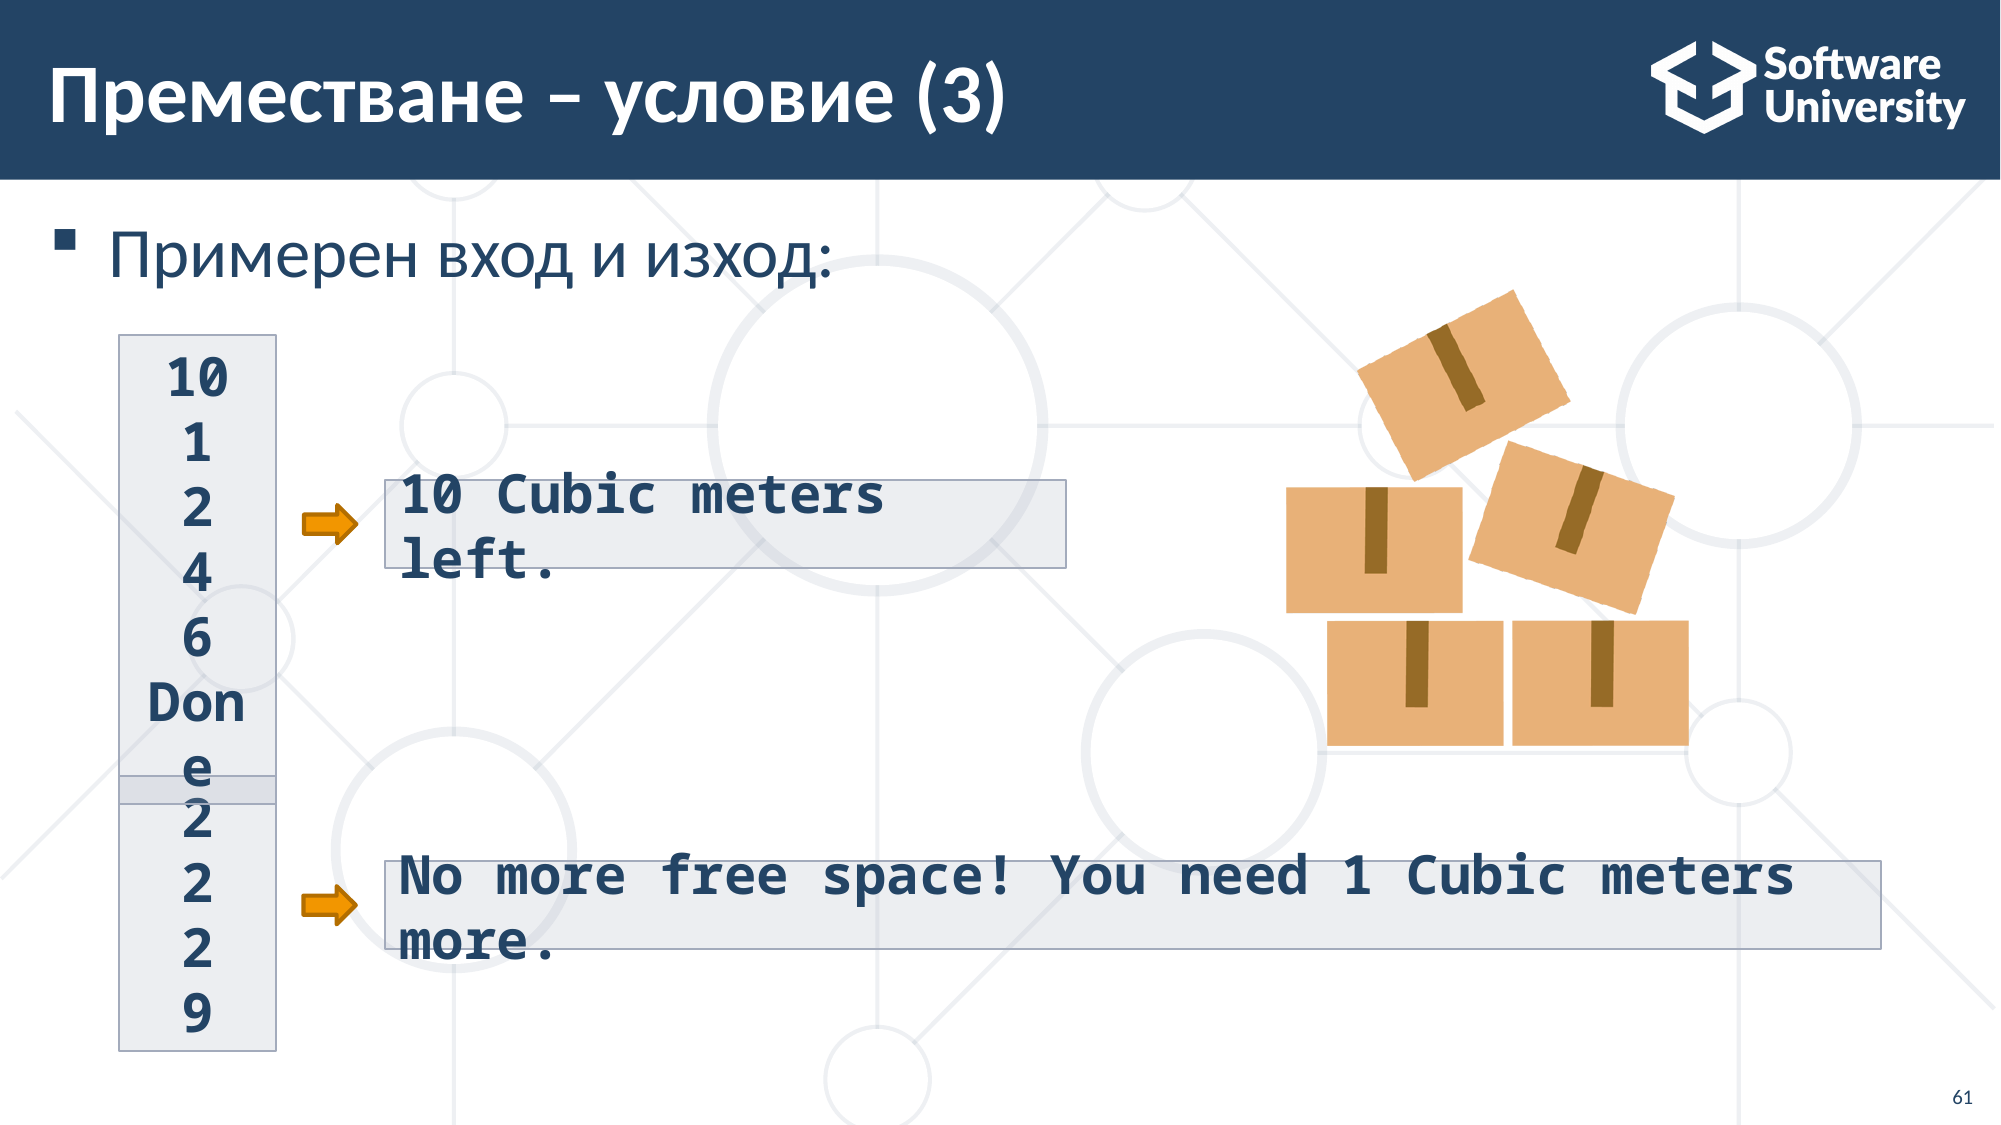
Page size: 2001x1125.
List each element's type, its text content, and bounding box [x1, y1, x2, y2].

text_box 2 2 2 9 [119, 805, 276, 1052]
text_box [301, 503, 359, 546]
slide_number 61 [1927, 1067, 1989, 1117]
text_box 10 Cubic meters left. [384, 480, 1067, 568]
list Примерен вход и изход: [31, 196, 1970, 1104]
text_box No more free space! You need 1 Cubic meters more. [384, 861, 1881, 950]
title Преместване – условие (3) [31, 16, 1625, 162]
text_box [301, 884, 358, 927]
picture [1259, 289, 1716, 746]
picture [1651, 41, 1966, 134]
text_box 10 1 2 4 6 Done [119, 334, 276, 805]
